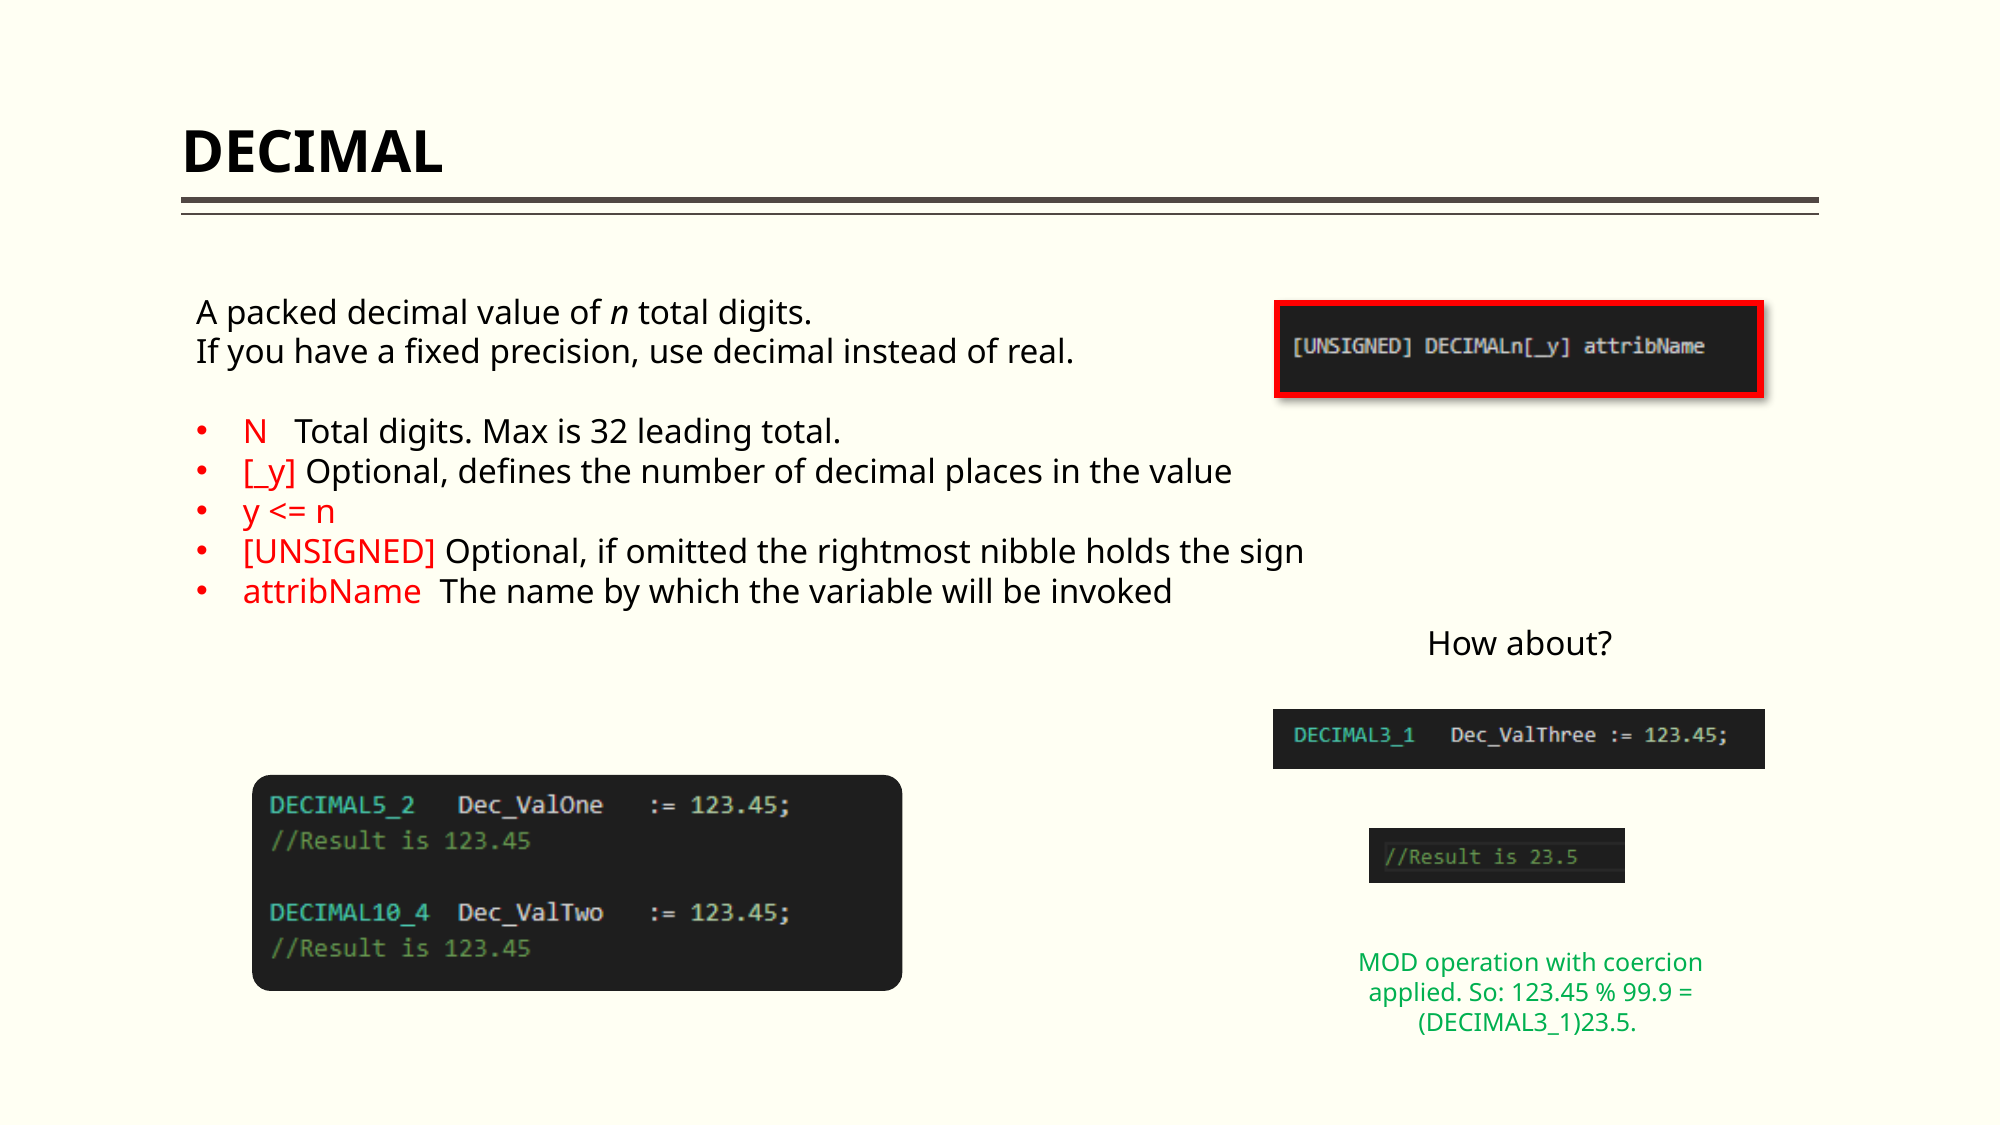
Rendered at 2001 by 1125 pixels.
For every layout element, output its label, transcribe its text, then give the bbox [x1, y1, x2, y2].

text_box A packed decimal value of n total digits. If you have a fixed precision, use decimal instead of real. N Total digits. Max is 32 leading total. [_y] Optional, defines the number of decimal places in the value y <= n [UNSIGNED] Optional, if omitted the rightmost nibble holds the sign attribName The name by which the variable will be invoked [181, 283, 1399, 658]
text_box MOD operation with coercion applied. So: 123.45 % 99.9 = (DECIMAL3_1)23.5. [1293, 939, 1769, 1044]
picture [252, 774, 903, 991]
text_box How about? [1412, 615, 1628, 670]
title DECIMAL [181, 99, 499, 193]
picture [1273, 709, 1765, 769]
picture [1369, 828, 1625, 883]
picture [1280, 306, 1758, 392]
